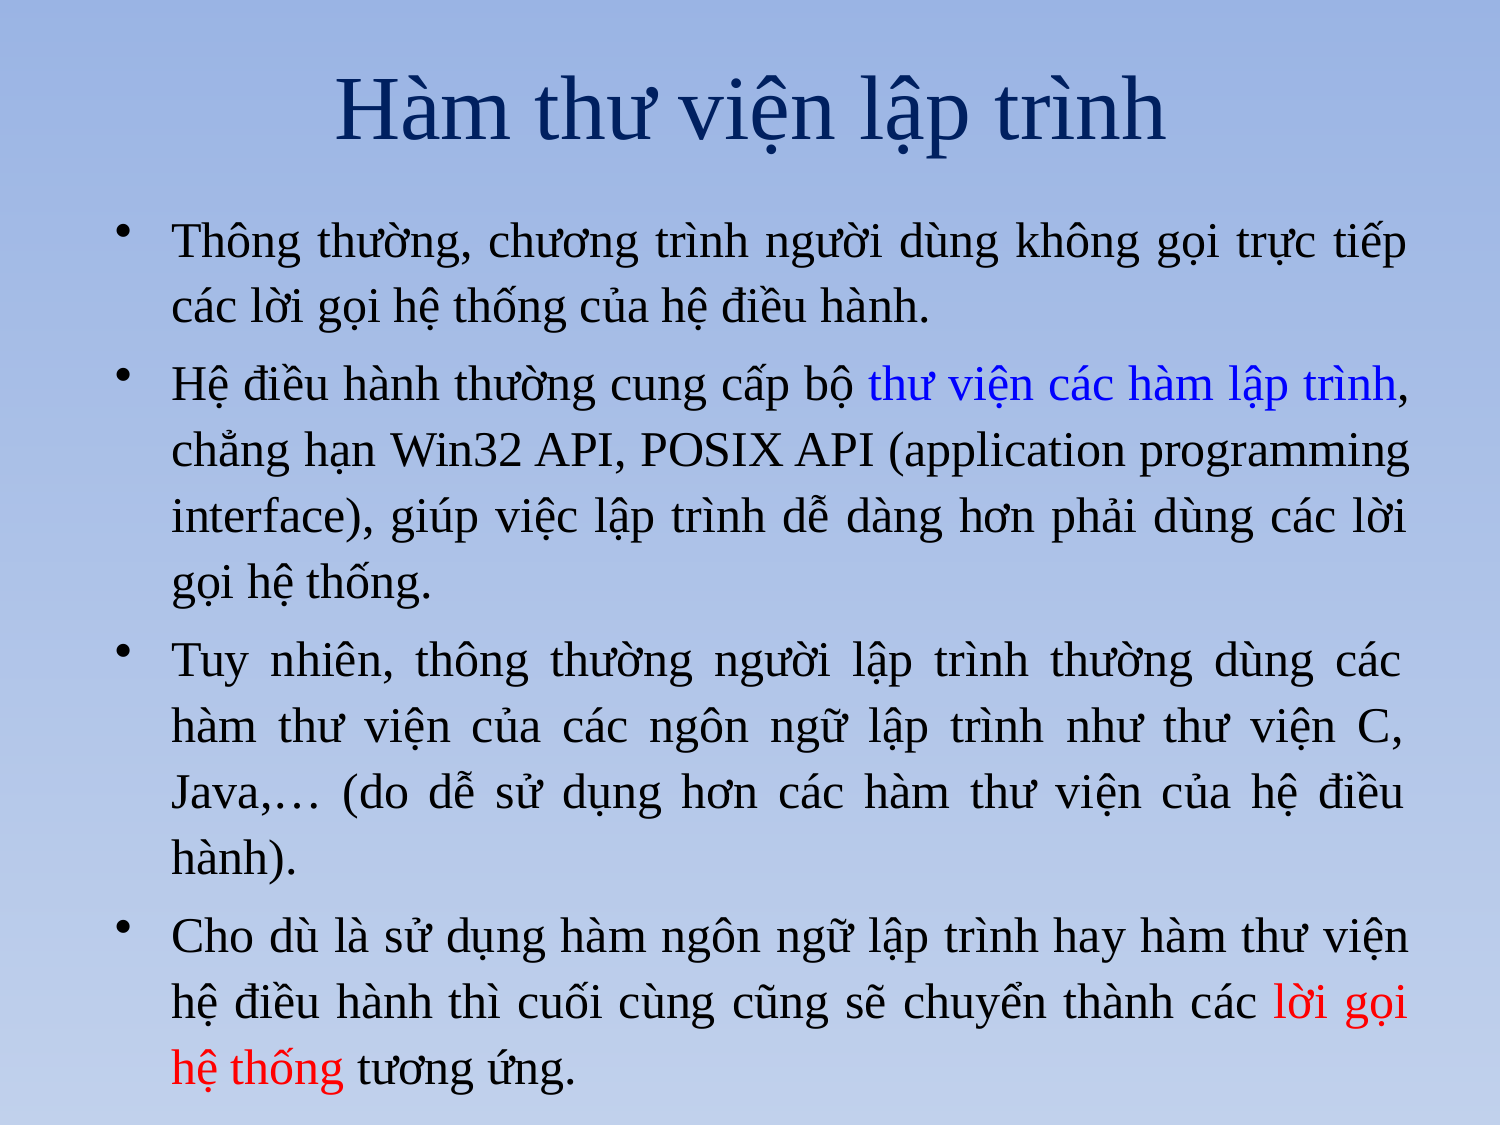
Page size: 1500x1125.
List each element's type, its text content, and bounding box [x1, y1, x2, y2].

title Hàm thư viện lập trình [75, 6, 1425, 197]
text_box Thông thường, chương trình người dùng không gọi trực tiếp các lời gọi hệ thống của hệ điều hành. Hệ điều hành thường cung cấp bộ thư viện các hàm lập trình, chẳng hạn Win32 API, POSIX API (application programming interface), giúp việc lập trình dễ dàng hơn phải dùng các lời gọi hệ thống. Tuy nhiên, thông thường người lập trình thường dùng các hàm thư viện của các ngôn ngữ lập trình như thư viện C, Java,… (do dễ sử dụng hơn các hàm thư viện của hệ điều hành). Cho dù là sử dụng hàm ngôn ngữ lập trình hay hàm thư viện hệ điều hành thì cuối cùng cũng sẽ chuyển thành các lời gọi hệ thống tương ứng. [112, 198, 1425, 1095]
